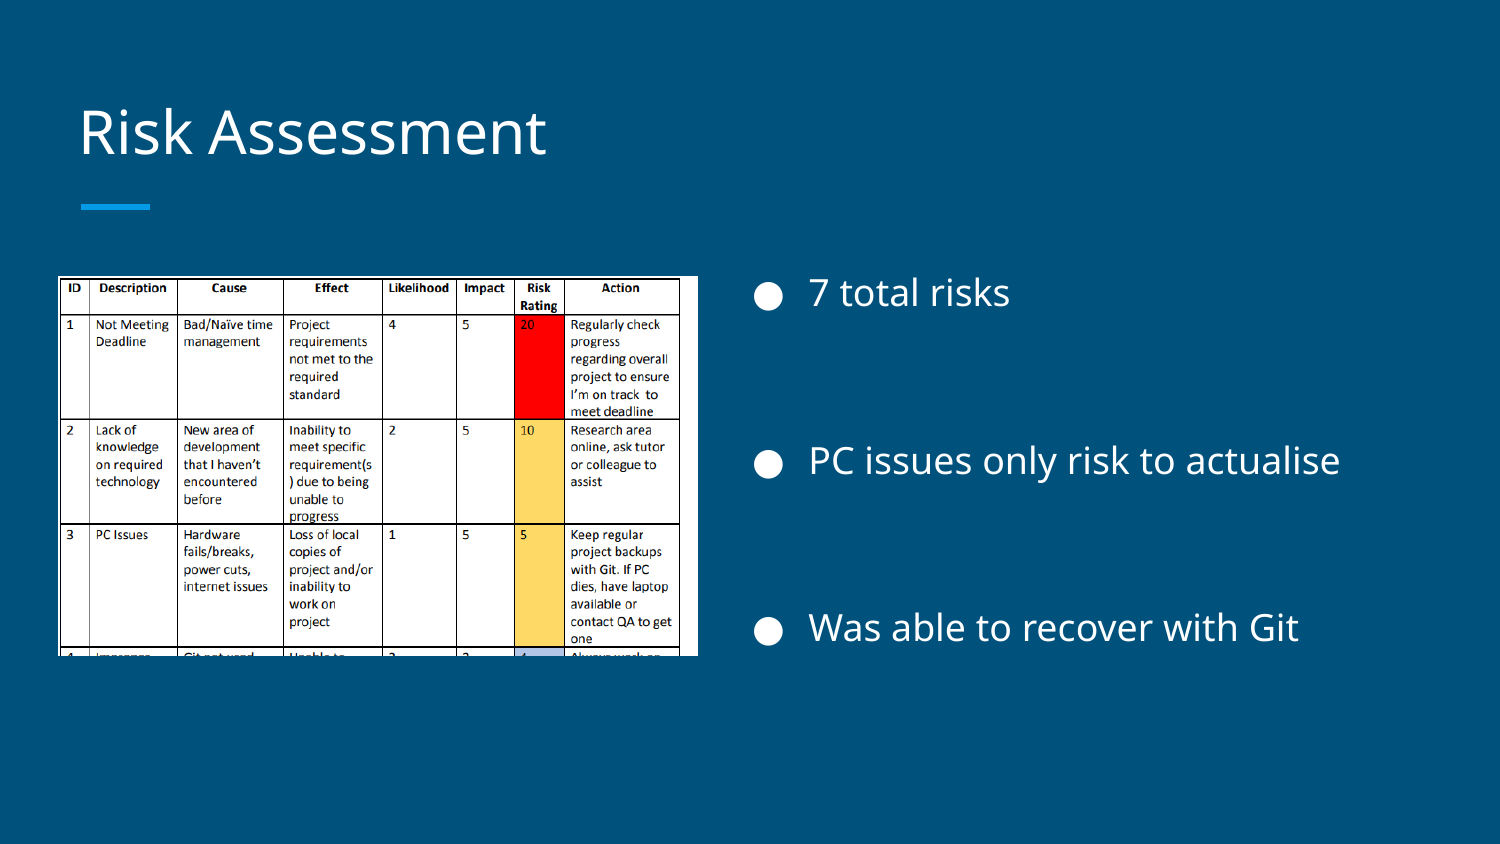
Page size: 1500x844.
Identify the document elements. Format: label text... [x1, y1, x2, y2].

picture [59, 277, 697, 655]
list 7 total risks PC issues only risk to actualise Was able to recover with Git [718, 244, 1437, 750]
title Risk Assessment [63, 75, 1437, 188]
